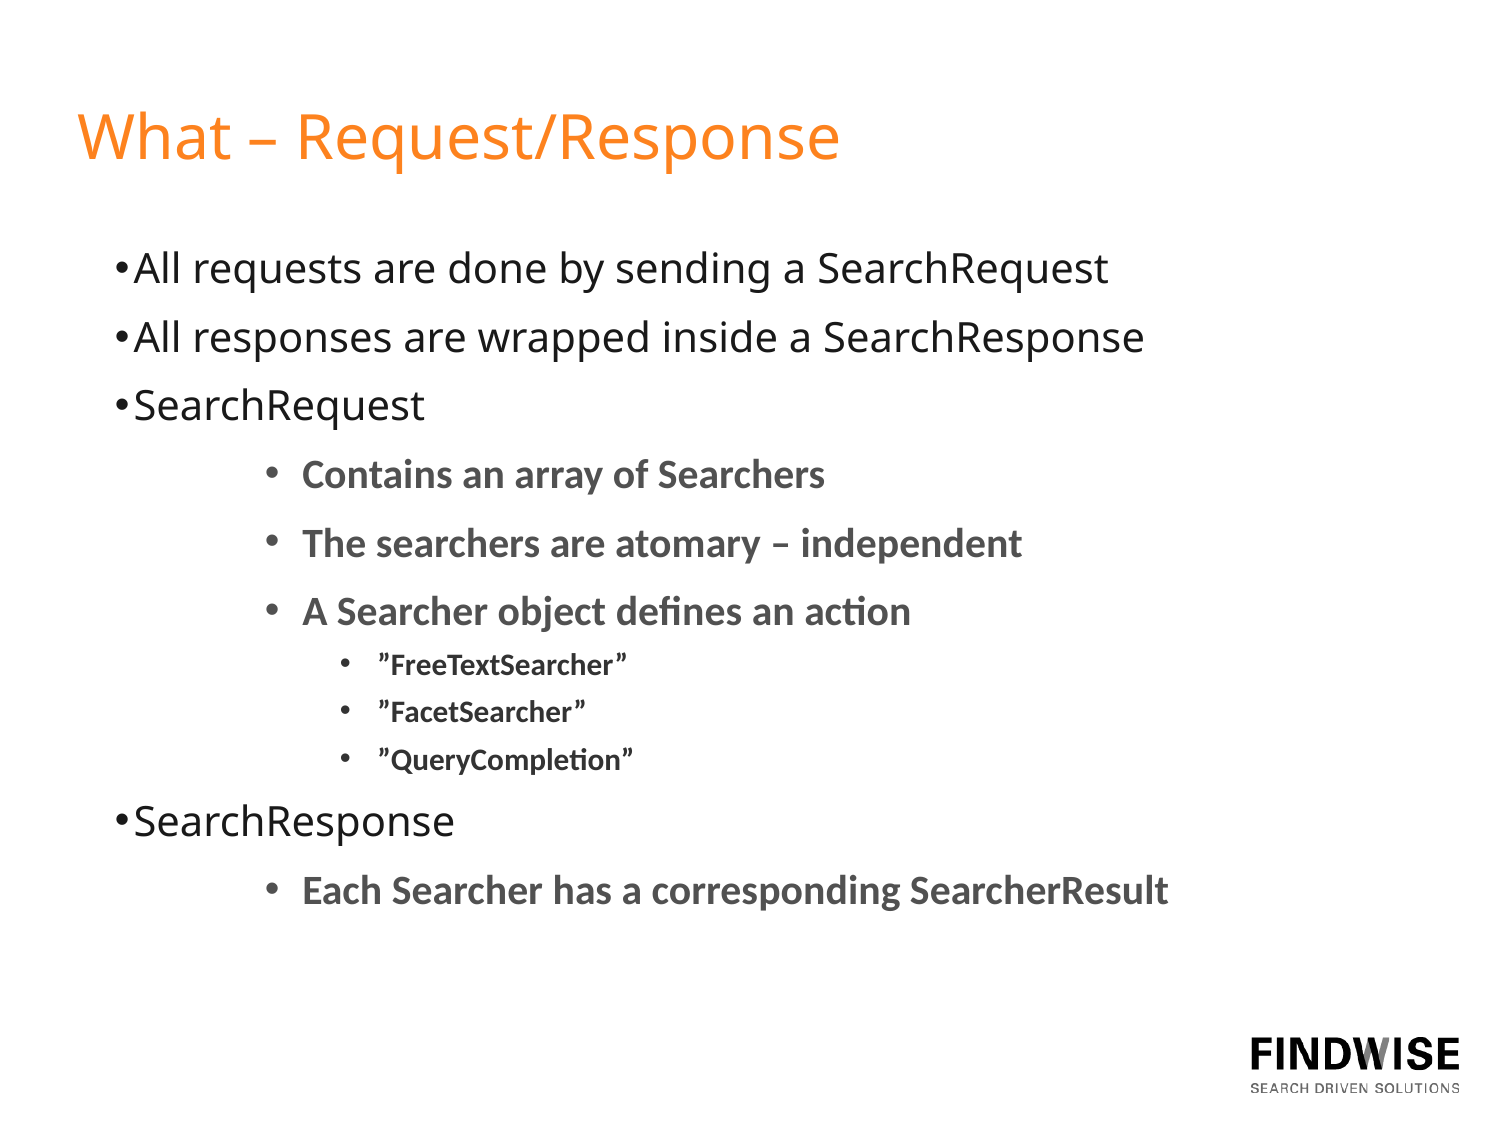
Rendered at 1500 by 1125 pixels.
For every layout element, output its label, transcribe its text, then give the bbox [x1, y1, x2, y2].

picture [1250, 1037, 1459, 1093]
text_box All requests are done by sending a SearchRequest All responses are wrapped inside a SearchResponse SearchRequest Contains an array of Searchers The searchers are atomary – independent A Searcher object defines an action ”FreeTextSearcher” ”FacetSearcher” ”QueryCompletion” SearchResponse Each Searcher has a corresponding SearcherResult [99, 224, 1400, 1000]
list What – Request/Response [62, 75, 1258, 188]
